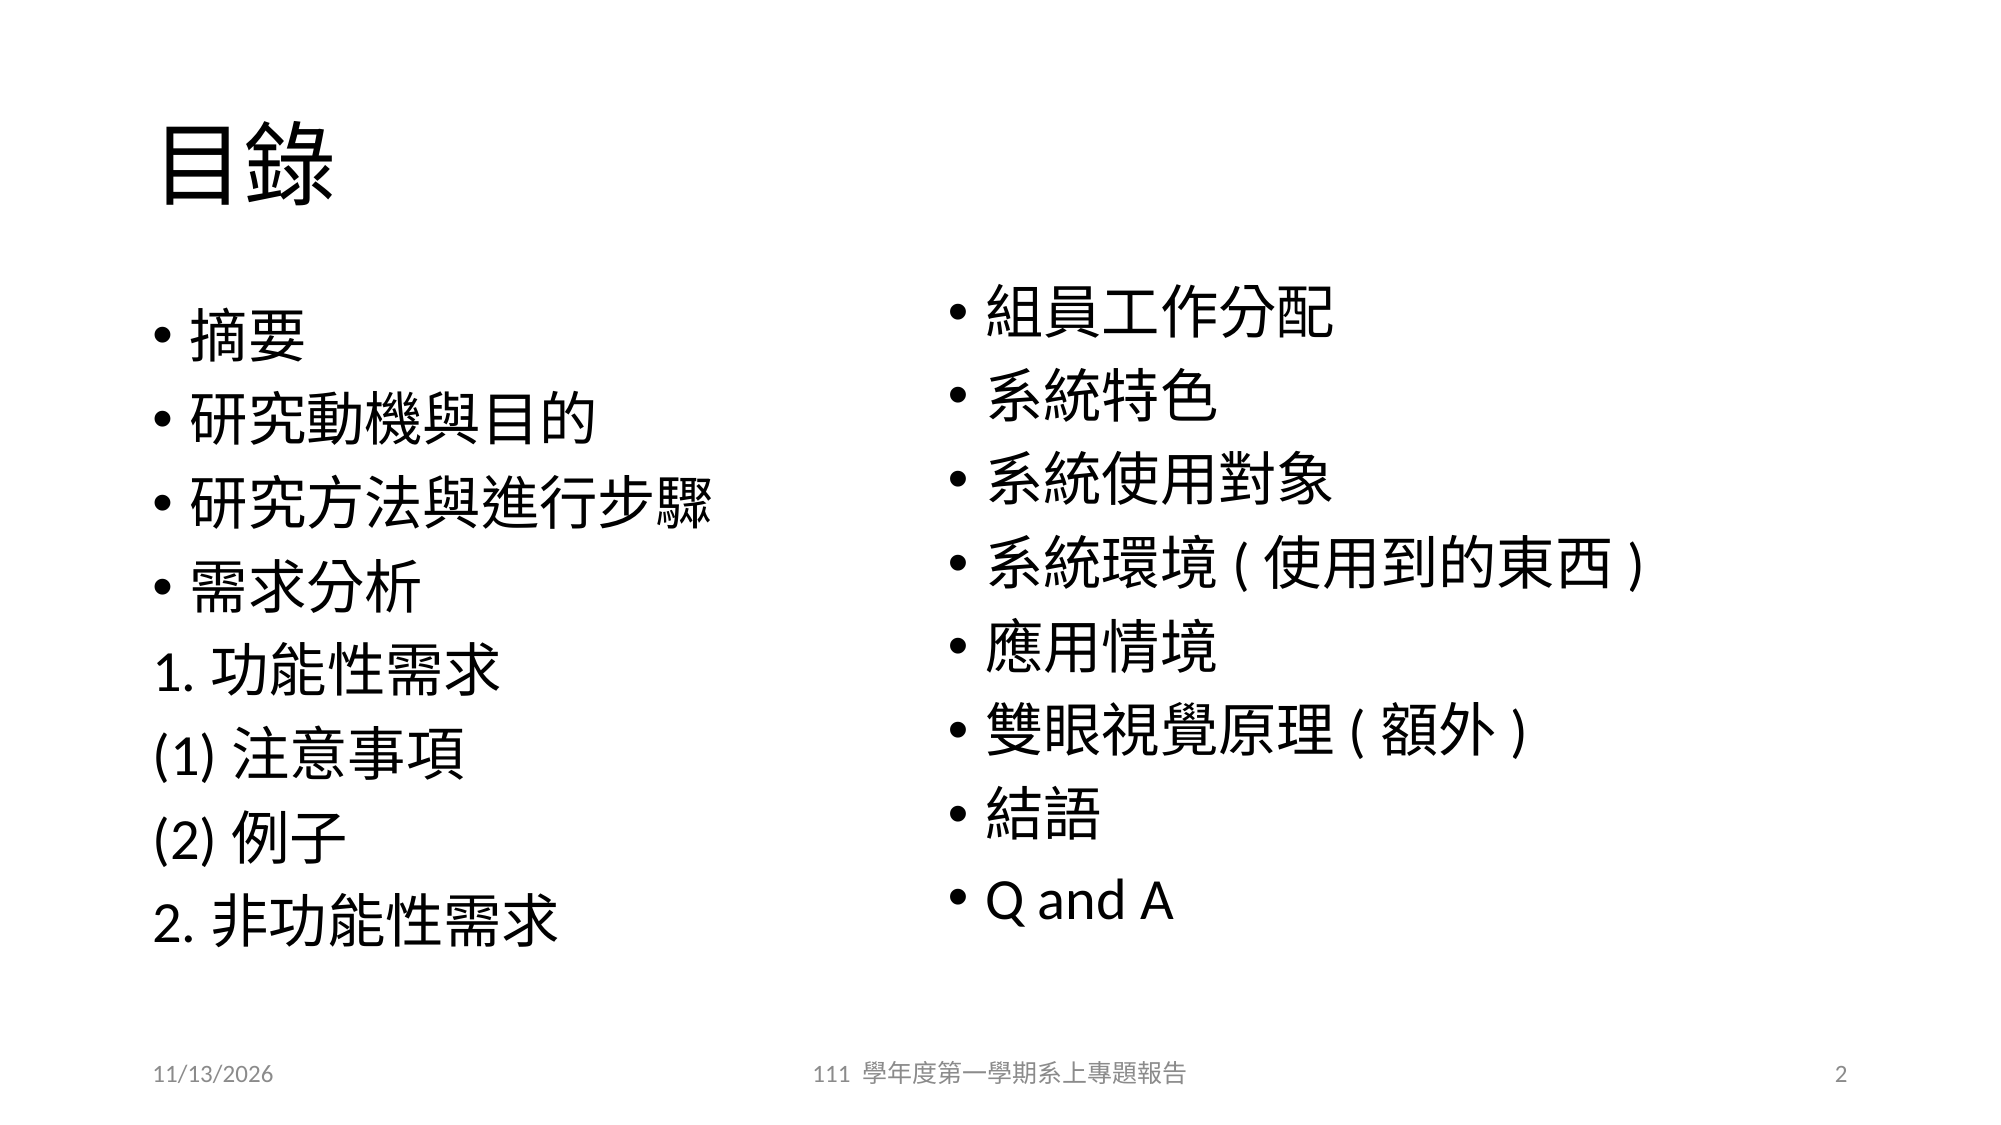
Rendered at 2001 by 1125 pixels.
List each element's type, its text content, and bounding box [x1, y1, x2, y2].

list 摘要 研究動機與目的 研究方法與進行步驟 需求分析 1.功能性需求 (1)注意事項 (2)例子 2.非功能性需求 [137, 299, 884, 1014]
title 目錄 [137, 59, 1863, 278]
text_box 組員工作分配 系統特色 系統使用對象 系統環境(使用到的東西) 應用情境 雙眼視覺原理(額外) 結語 Q and A [932, 275, 1680, 990]
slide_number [137, 1042, 588, 1103]
footer 111 學年度第一學期系上專題報告 [662, 1042, 1338, 1103]
slide_number 2 [1412, 1042, 1863, 1103]
